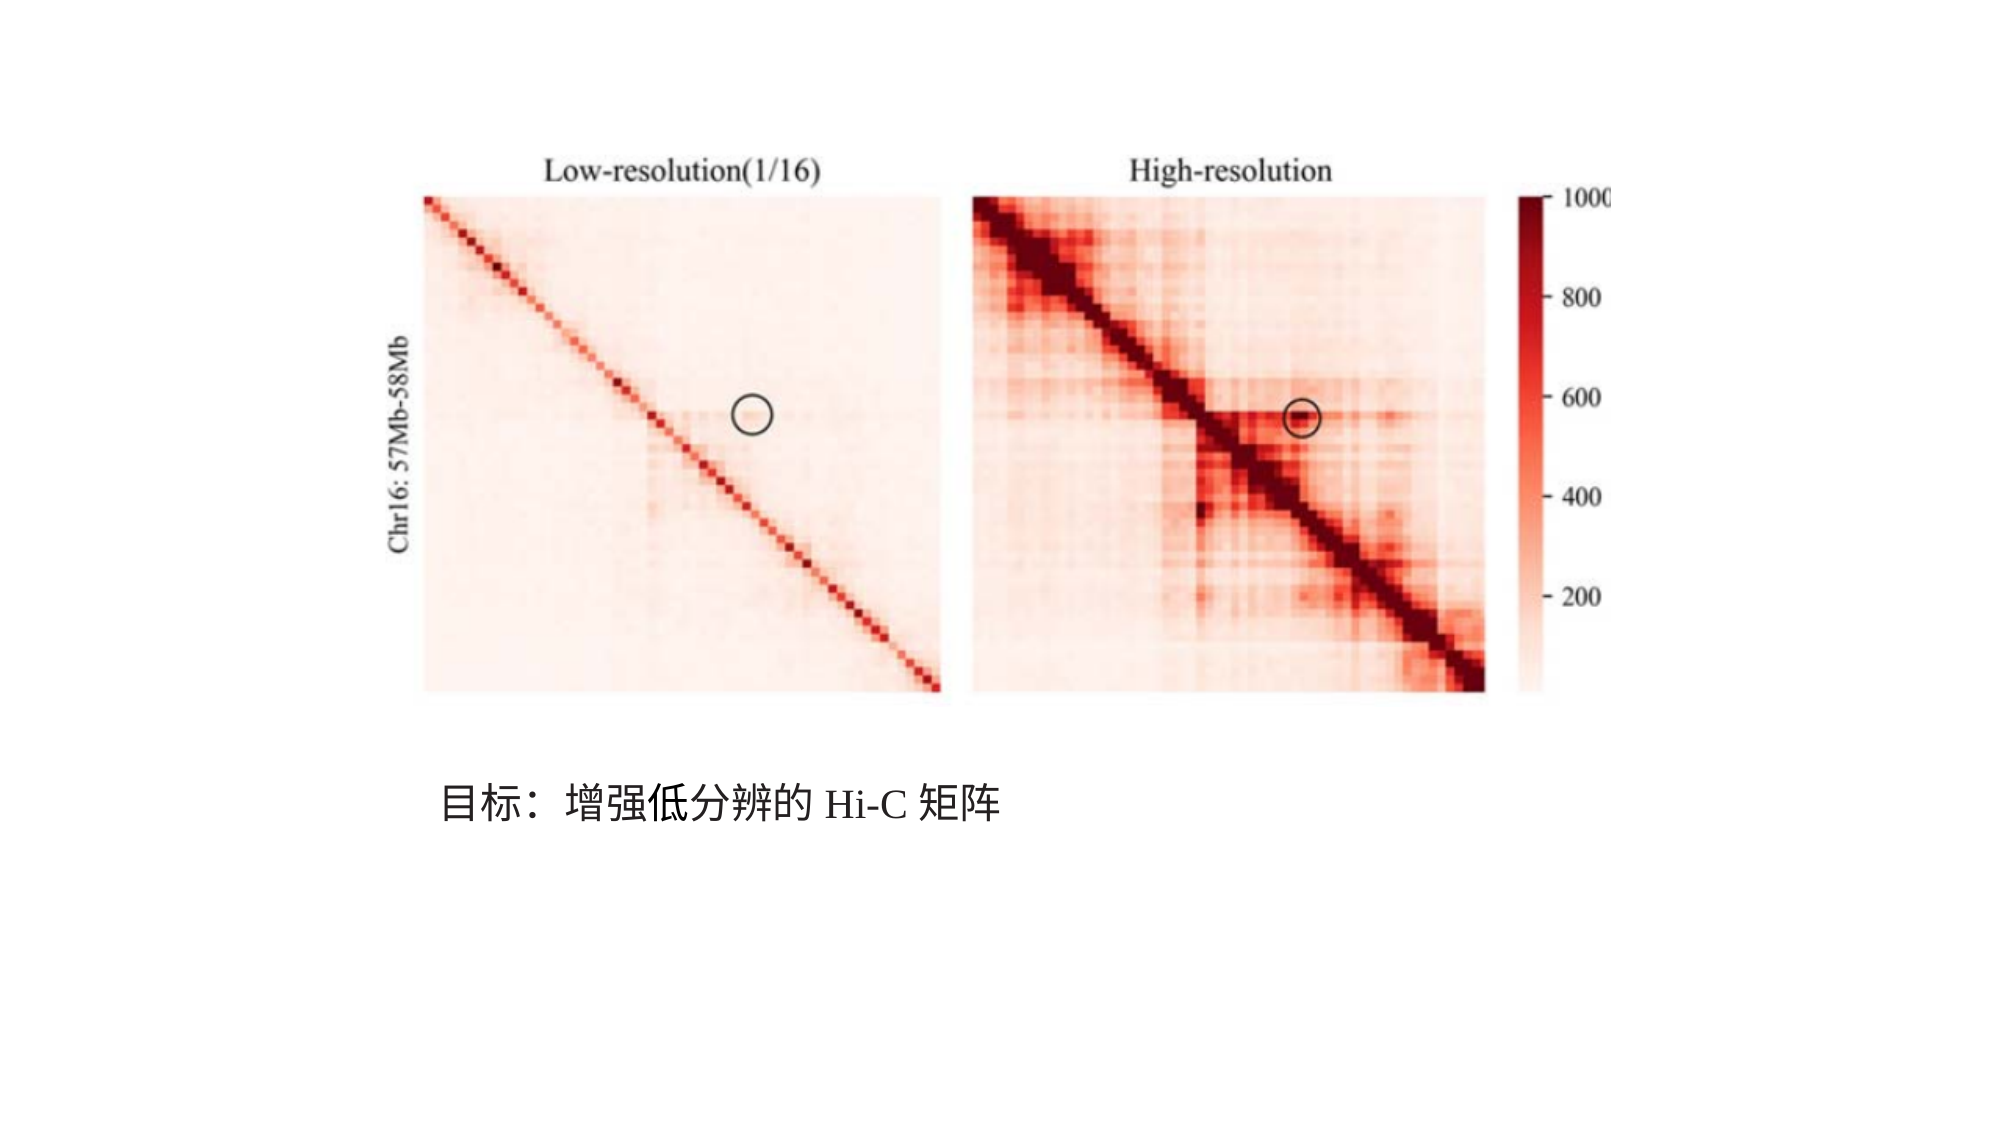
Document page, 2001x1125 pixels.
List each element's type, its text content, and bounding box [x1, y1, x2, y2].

text_box 目标：增强低分辨的Hi-C矩阵 [424, 769, 1576, 835]
picture [339, 141, 1611, 707]
